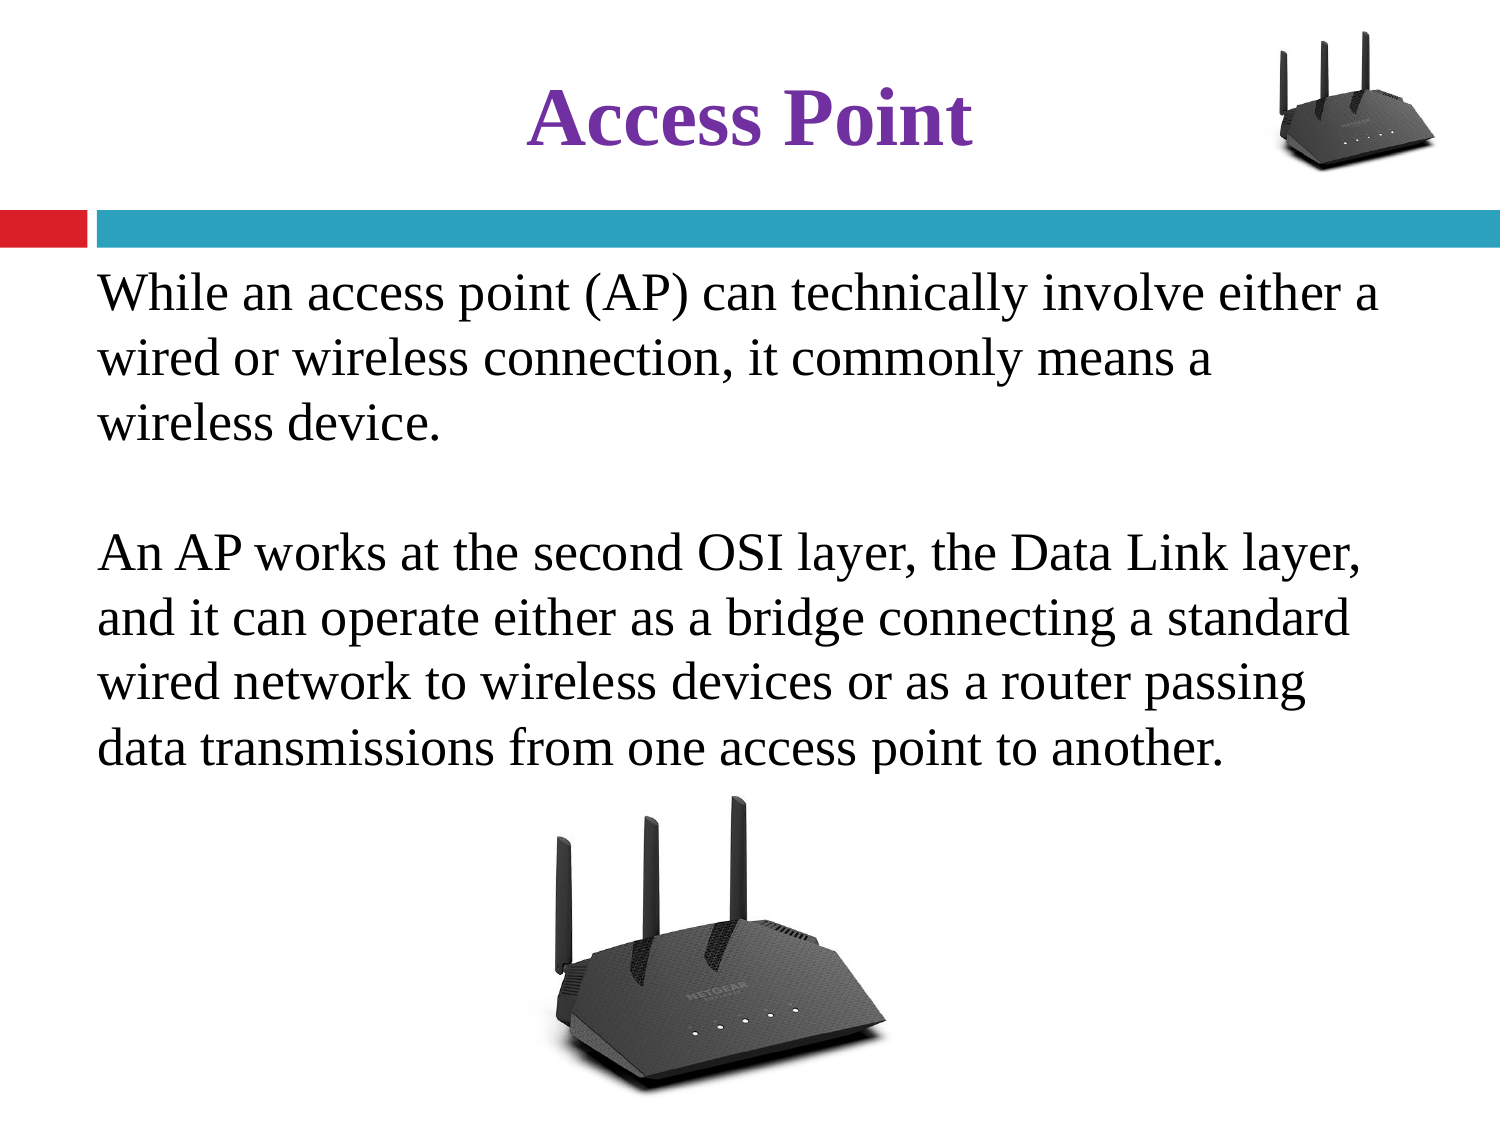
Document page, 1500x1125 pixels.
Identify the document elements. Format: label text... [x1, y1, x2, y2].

list While an access point (AP) can technically involve either a wired or wireless connection, it commonly means a wireless device. An AP works at the second OSI layer, the Data Link layer, and it can operate either as a bridge connecting a standard wired network to wireless devices or as a router passing data transmissions from one access point to another. [97, 256, 1403, 903]
picture [437, 774, 972, 1125]
picture [1224, 21, 1475, 186]
title Access Point [113, 62, 1387, 220]
